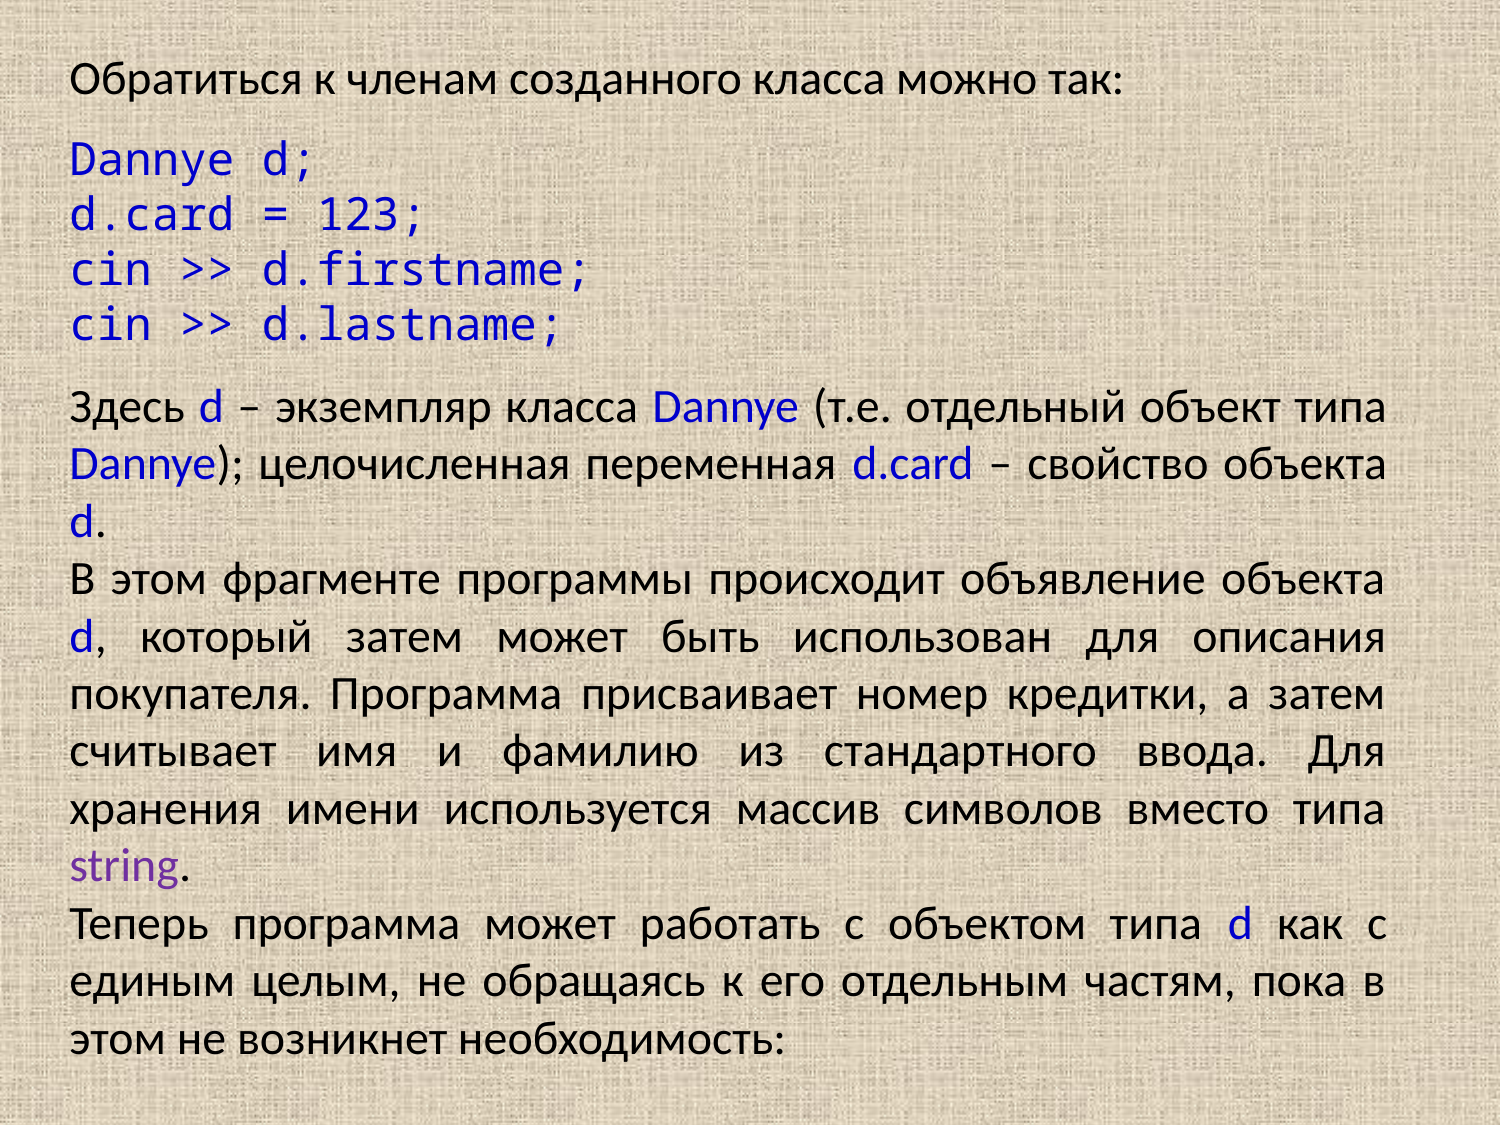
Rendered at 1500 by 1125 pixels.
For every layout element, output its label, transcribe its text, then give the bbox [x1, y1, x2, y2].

picture [0, 0, 1500, 1125]
text_box Обратиться к членам созданного класса можно так: Dannye d; d.card = 123; cin >> d.firstname; cin >> d.lastname; Здесь d – экземпляр класса Dannye (т.е. отдельный объект типа Dannye); целочисленная переменная d.card – свойство объекта d. В этом фрагменте программы происходит объявление объекта d, который затем может быть использован для описания покупателя. Программа присваивает номер кредитки, а затем считывает имя и фамилию из стандартного ввода. Для хранения имени используется массив символов вместо типа string. Теперь программа может работать с объектом типа d как с единым целым, не обращаясь к его отдельным частям, пока в этом не возникнет необходимость: [54, 39, 1403, 1072]
